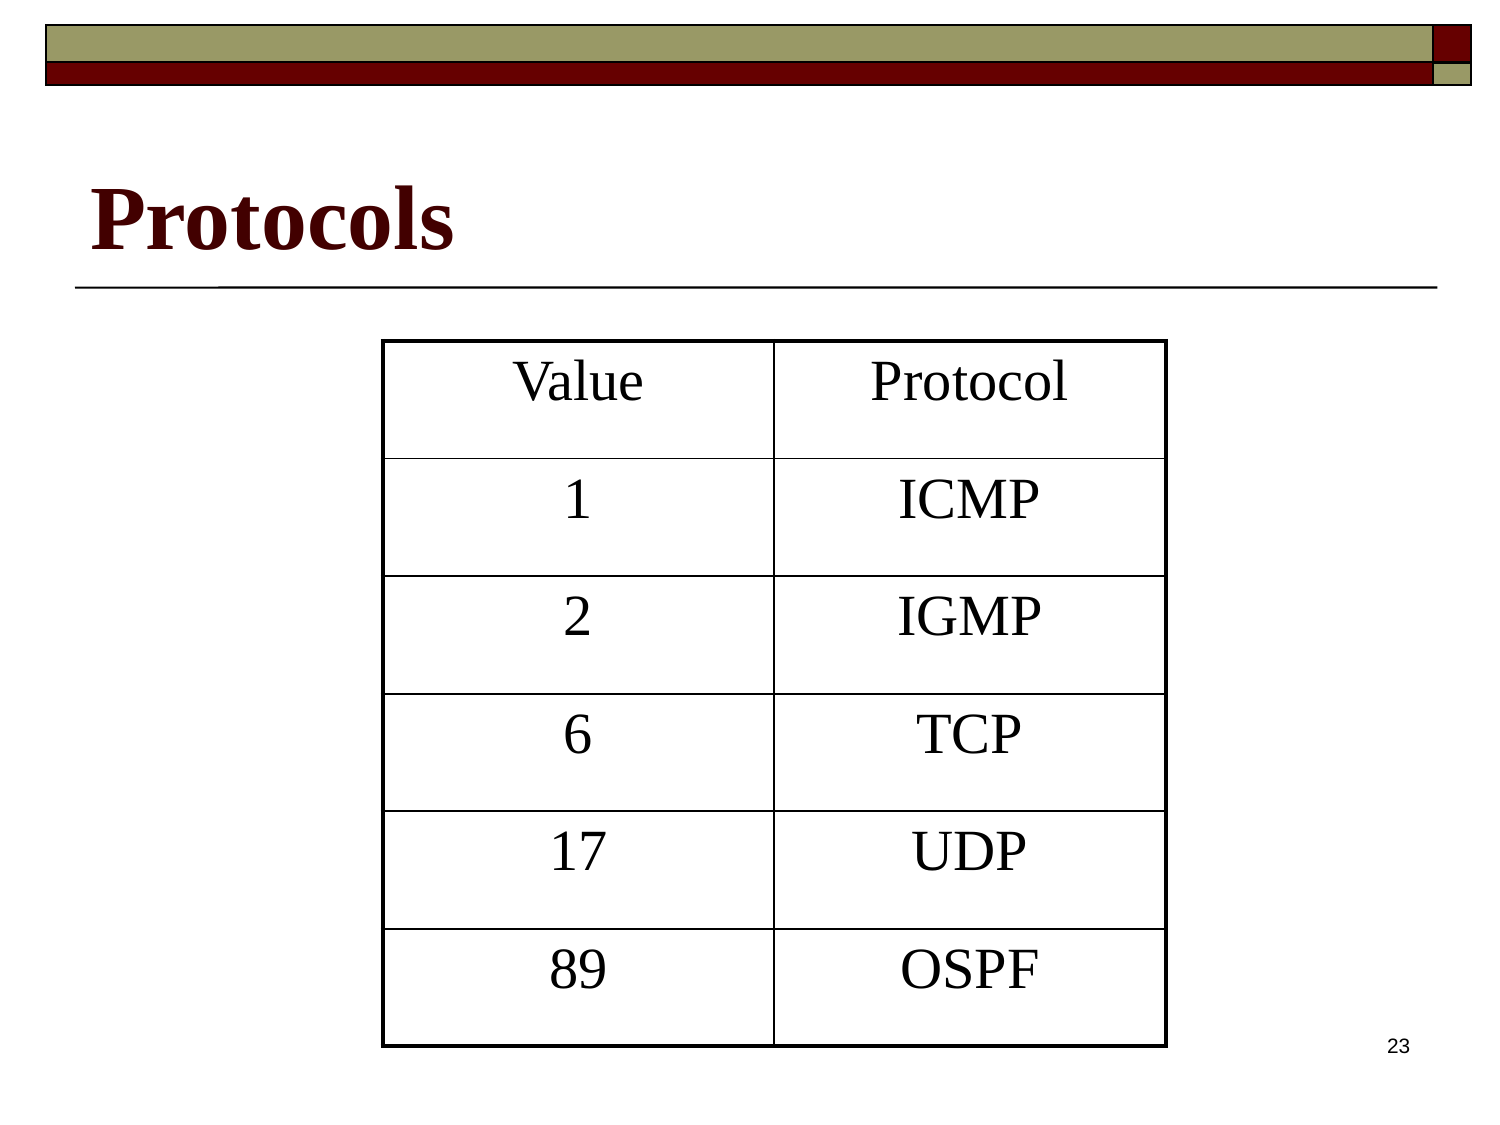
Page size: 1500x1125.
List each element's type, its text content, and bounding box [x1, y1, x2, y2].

slide_number 23 [1112, 1024, 1426, 1101]
title Protocols [74, 87, 1426, 276]
table_cell UDP [775, 812, 1164, 928]
table_cell ICMP [775, 459, 1164, 575]
table_cell 1 [385, 459, 773, 575]
table_cell 2 [385, 577, 773, 693]
table_cell 6 [385, 695, 773, 810]
table_header Value [385, 343, 773, 458]
table_cell 89 [385, 930, 773, 1044]
table_cell 17 [385, 812, 773, 928]
table_cell IGMP [775, 577, 1164, 693]
table_cell OSPF [775, 930, 1164, 1044]
table_header Protocol [775, 343, 1164, 458]
table_cell TCP [775, 695, 1164, 810]
